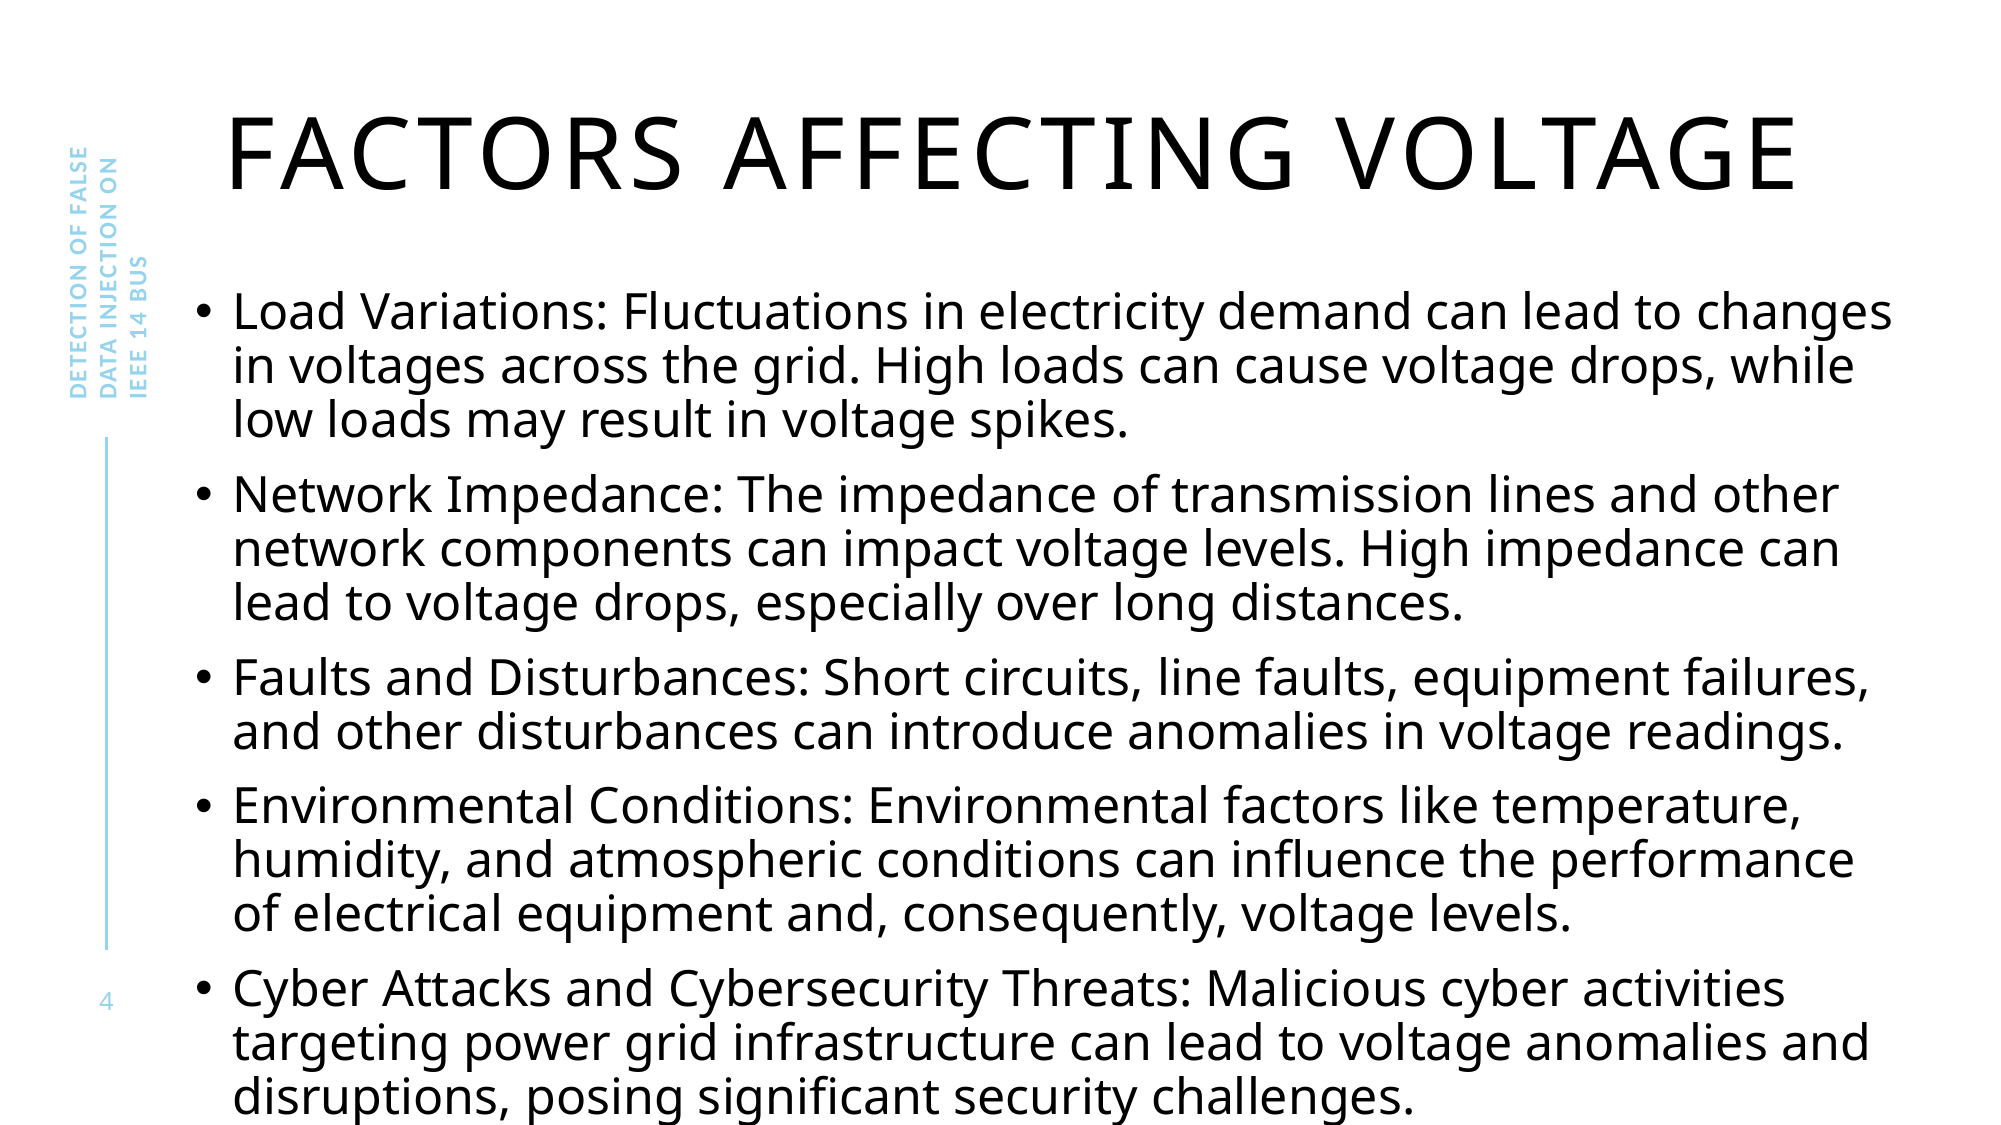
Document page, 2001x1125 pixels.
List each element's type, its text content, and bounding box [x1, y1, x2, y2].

title Factors affecting voltage [143, 103, 1882, 254]
slide_number 4 [68, 987, 144, 1018]
list Load Variations: Fluctuations in electricity demand can lead to changes in voltages across the grid. High loads can cause voltage drops, while low loads may result in voltage spikes. Network Impedance: The impedance of transmission lines and other network components can impact voltage levels. High impedance can lead to voltage drops, especially over long distances. Faults and Disturbances: Short circuits, line faults, equipment failures, and other disturbances can introduce anomalies in voltage readings. Environmental Conditions: Environmental factors like temperature, humidity, and atmospheric conditions can influence the performance of electrical equipment and, consequently, voltage levels. Cyber Attacks and Cybersecurity Threats: Malicious cyber activities targeting power grid infrastructure can lead to voltage anomalies and disruptions, posing significant security challenges. [195, 286, 1909, 1098]
footer Detection of false data injection on IEEE 14 bus [90, 107, 122, 400]
